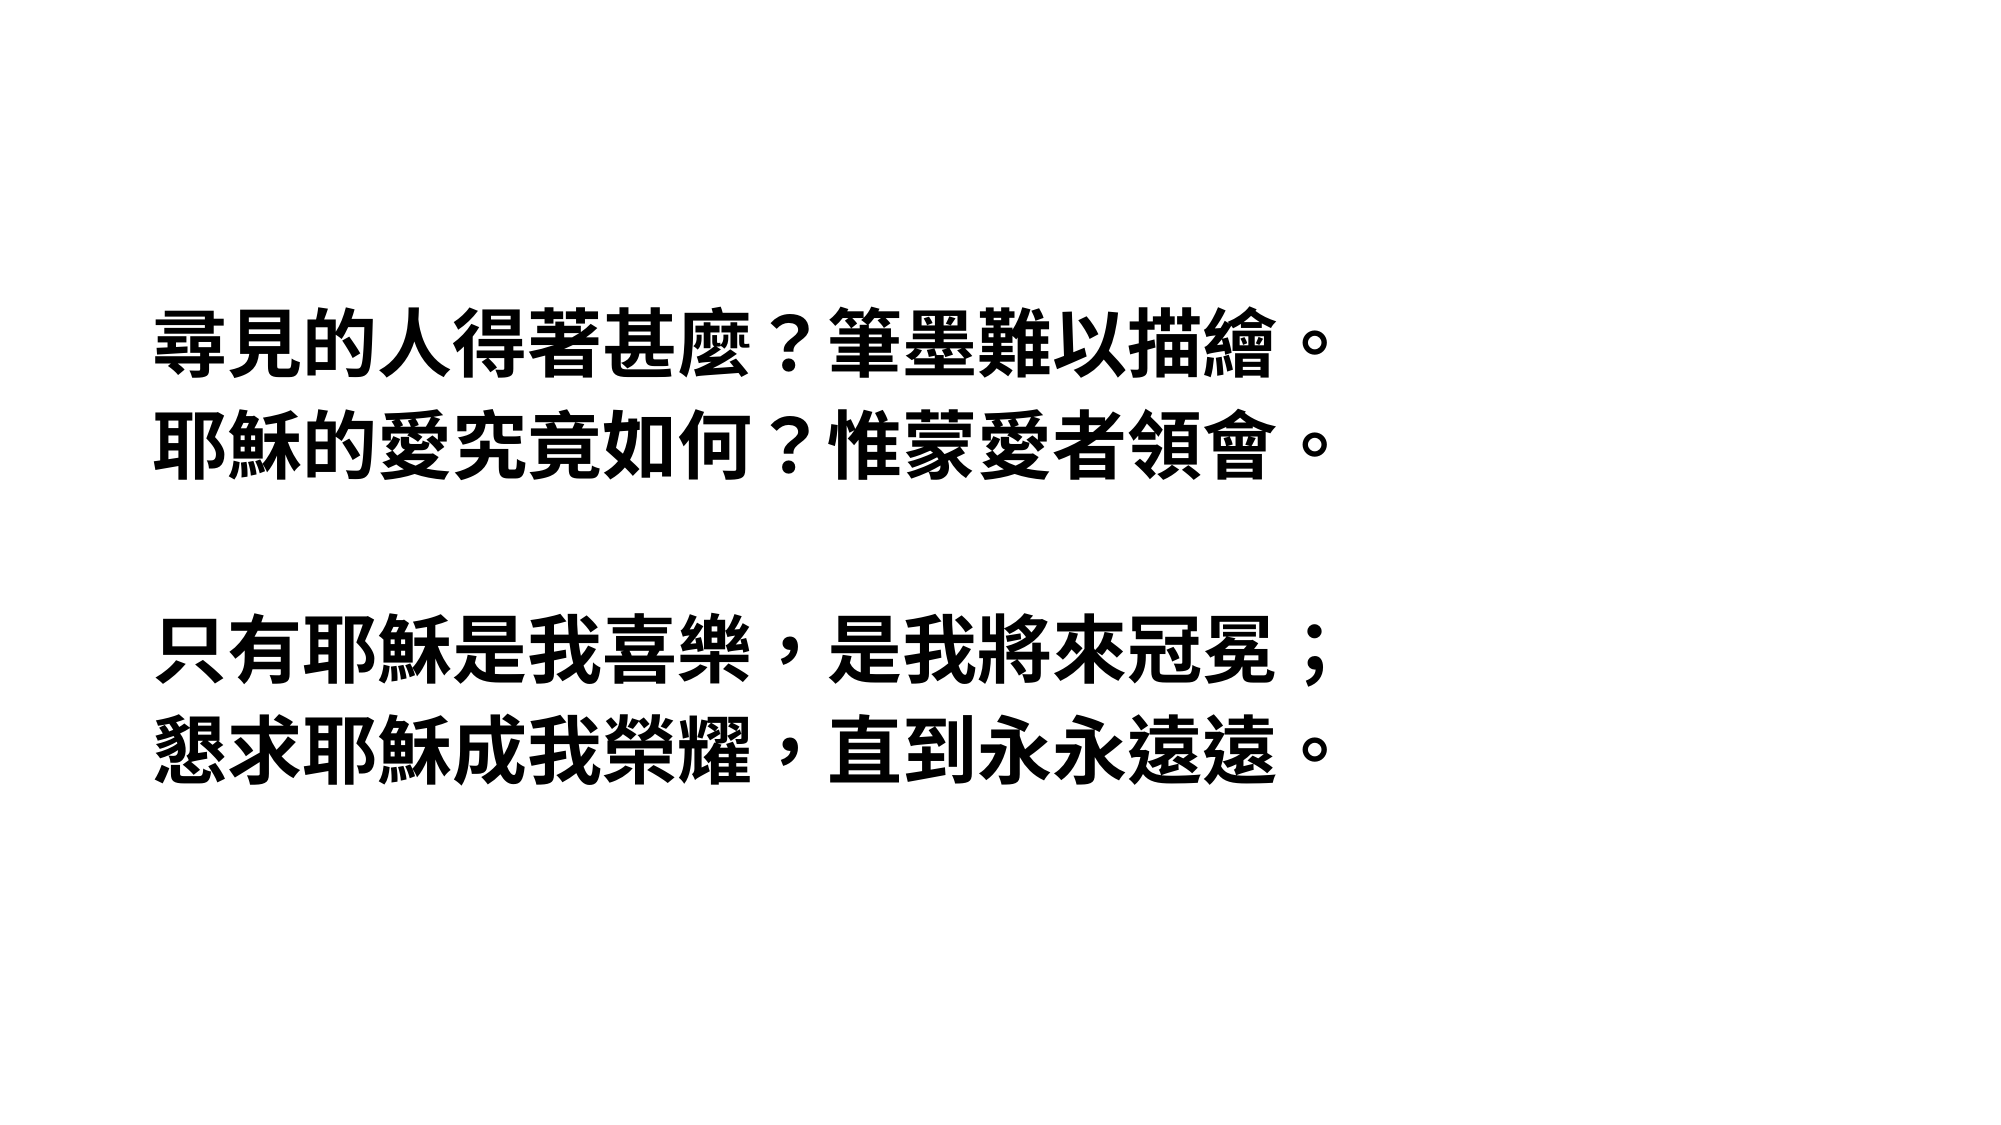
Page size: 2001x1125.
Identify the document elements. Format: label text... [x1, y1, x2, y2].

list 尋見的人得著甚麼？筆墨難以描繪。 耶穌的愛究竟如何？惟蒙愛者領會。 只有耶穌是我喜樂，是我將來冠冕； 懇求耶穌成我榮耀，直到永永遠遠。 [137, 299, 1863, 1014]
